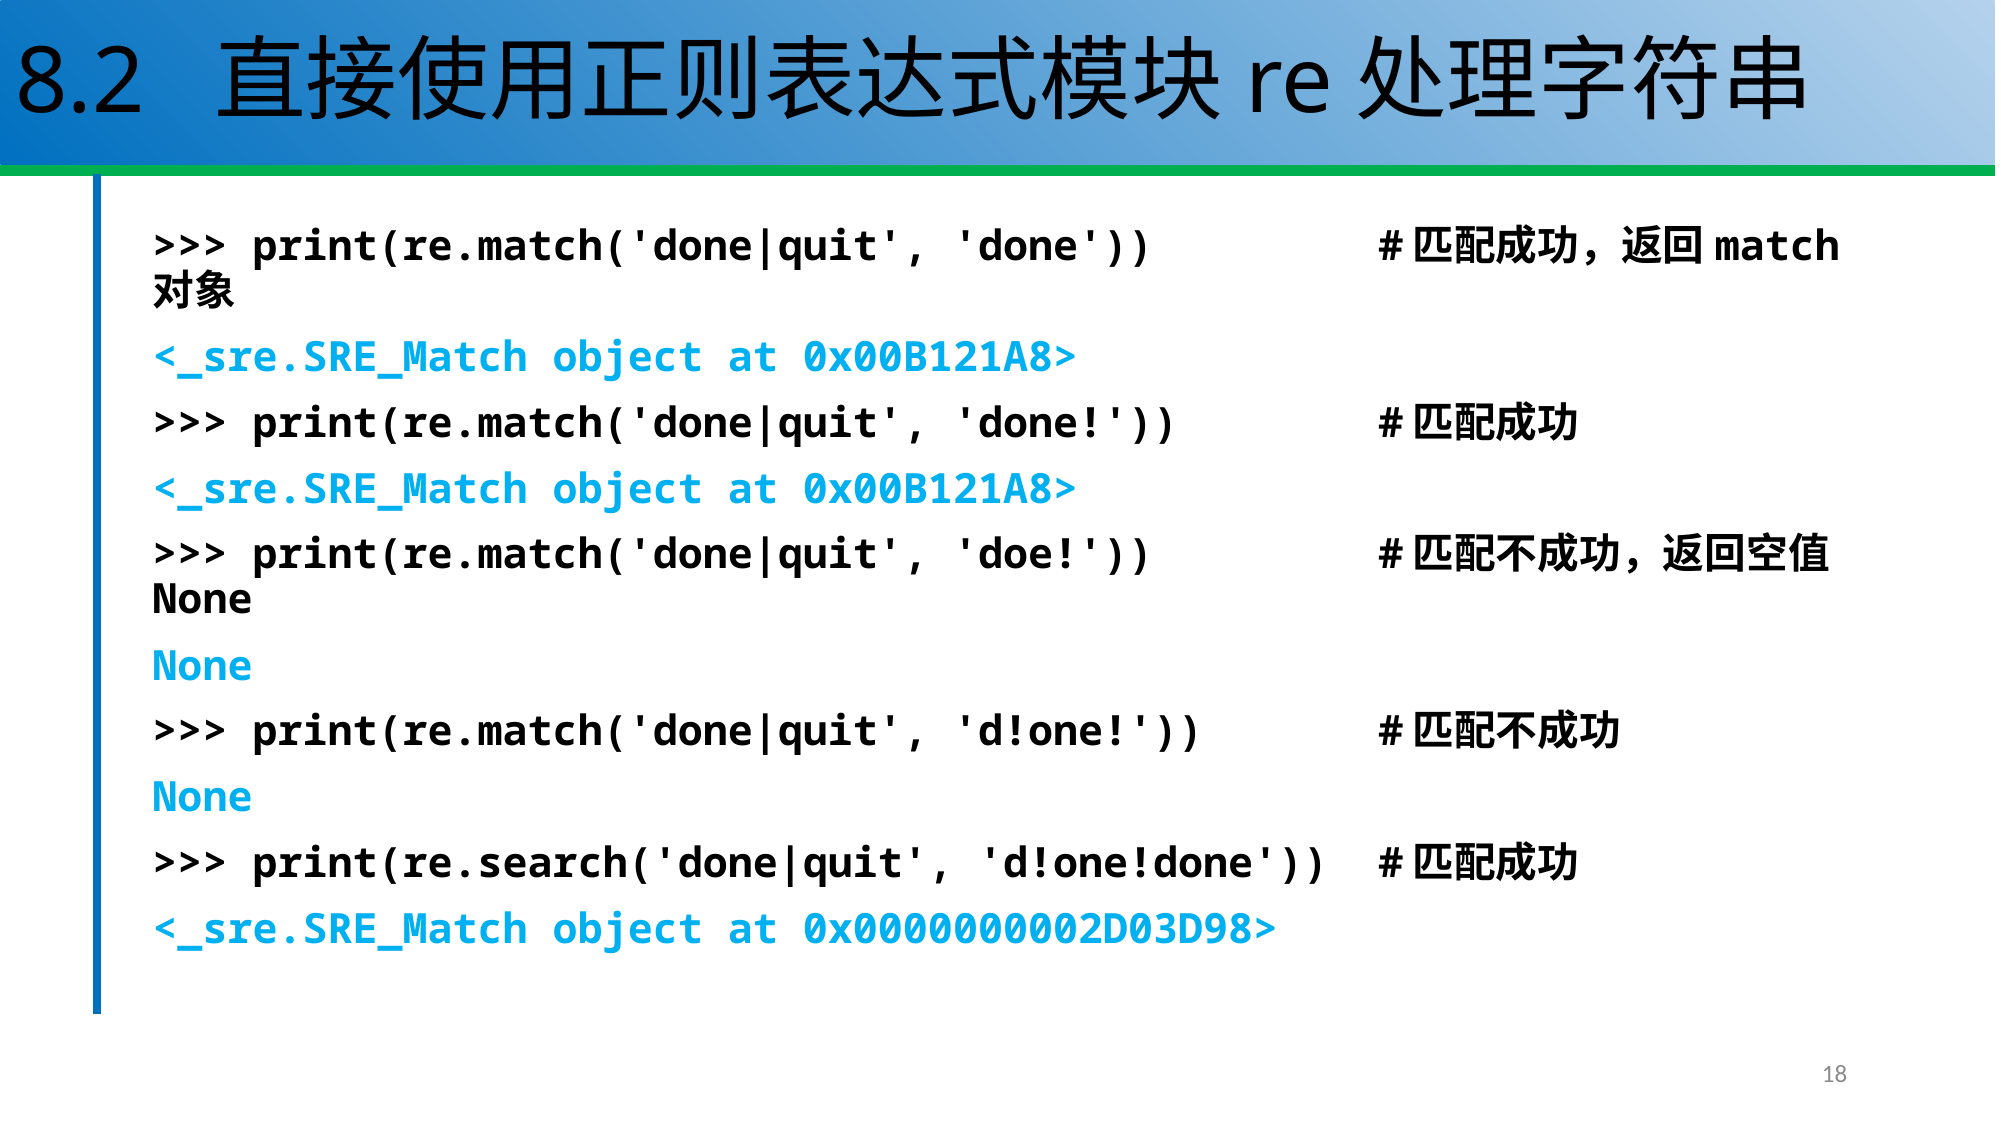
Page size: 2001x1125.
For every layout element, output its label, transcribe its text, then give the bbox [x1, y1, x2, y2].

slide_number 18 [1412, 1042, 1863, 1103]
title 8.2 直接使用正则表达式模块re处理字符串 [0, 0, 1995, 165]
list >>> print(re.match('done|quit', 'done')) #匹配成功，返回match对象 <_sre.SRE_Match object at 0x00B121A8> >>> print(re.match('done|quit', 'done!')) #匹配成功 <_sre.SRE_Match object at 0x00B121A8> >>> print(re.match('done|quit', 'doe!')) #匹配不成功，返回空值None None >>> print(re.match('done|quit', 'd!one!')) #匹配不成功 None >>> print(re.search('done|quit', 'd!one!done')) #匹配成功 <_sre.SRE_Match object at 0x0000000002D03D98> [137, 216, 1863, 978]
